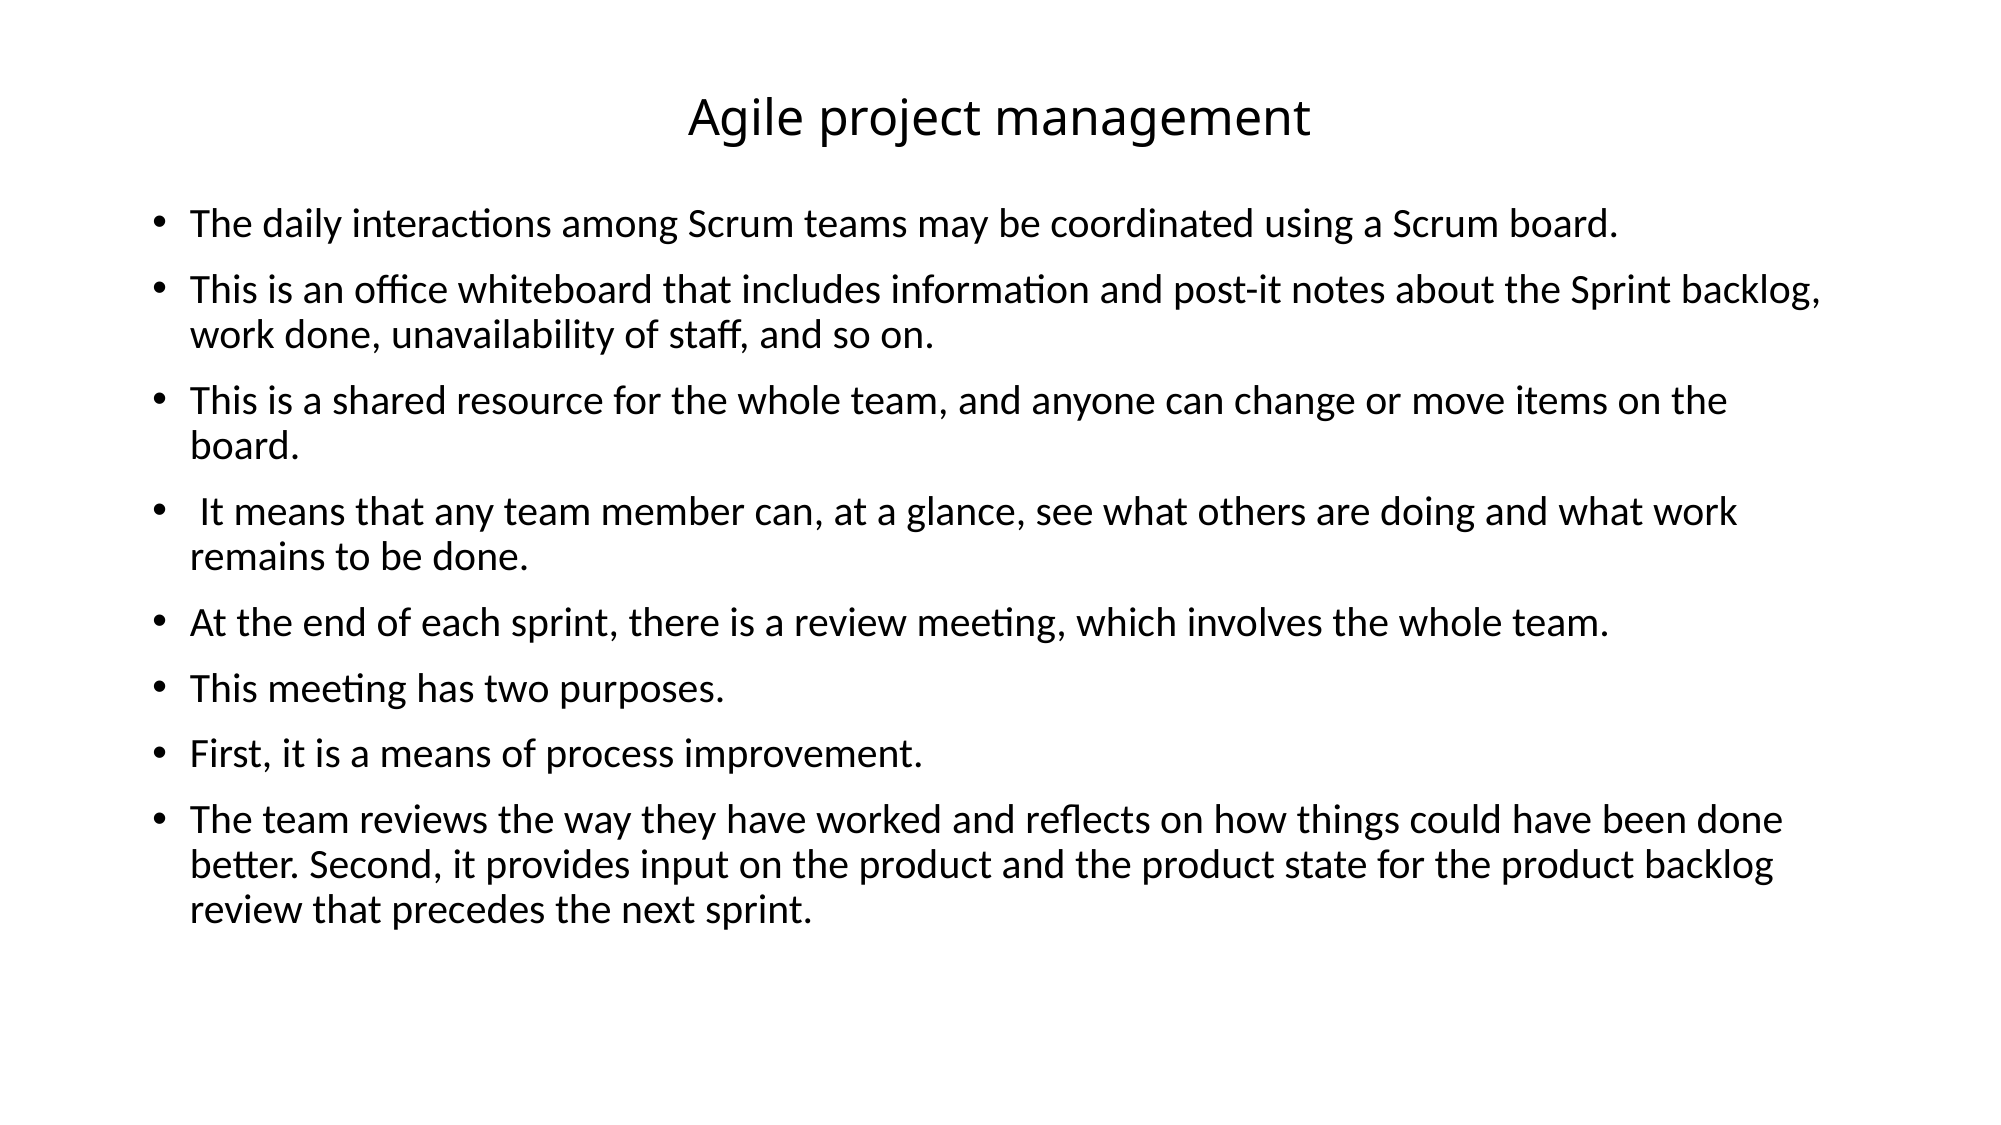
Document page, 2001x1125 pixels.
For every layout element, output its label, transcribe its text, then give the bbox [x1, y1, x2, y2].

list The daily interactions among Scrum teams may be coordinated using a Scrum board. This is an office whiteboard that includes information and post-it notes about the Sprint backlog, work done, unavailability of staff, and so on. This is a shared resource for the whole team, and anyone can change or move items on the board. It means that any team member can, at a glance, see what others are doing and what work remains to be done. At the end of each sprint, there is a review meeting, which involves the whole team. This meeting has two purposes. First, it is a means of process improvement. The team reviews the way they have worked and reflects on how things could have been done better. Second, it provides input on the product and the product state for the product backlog review that precedes the next sprint. [137, 193, 1863, 1014]
title Agile project management [137, 59, 1863, 178]
